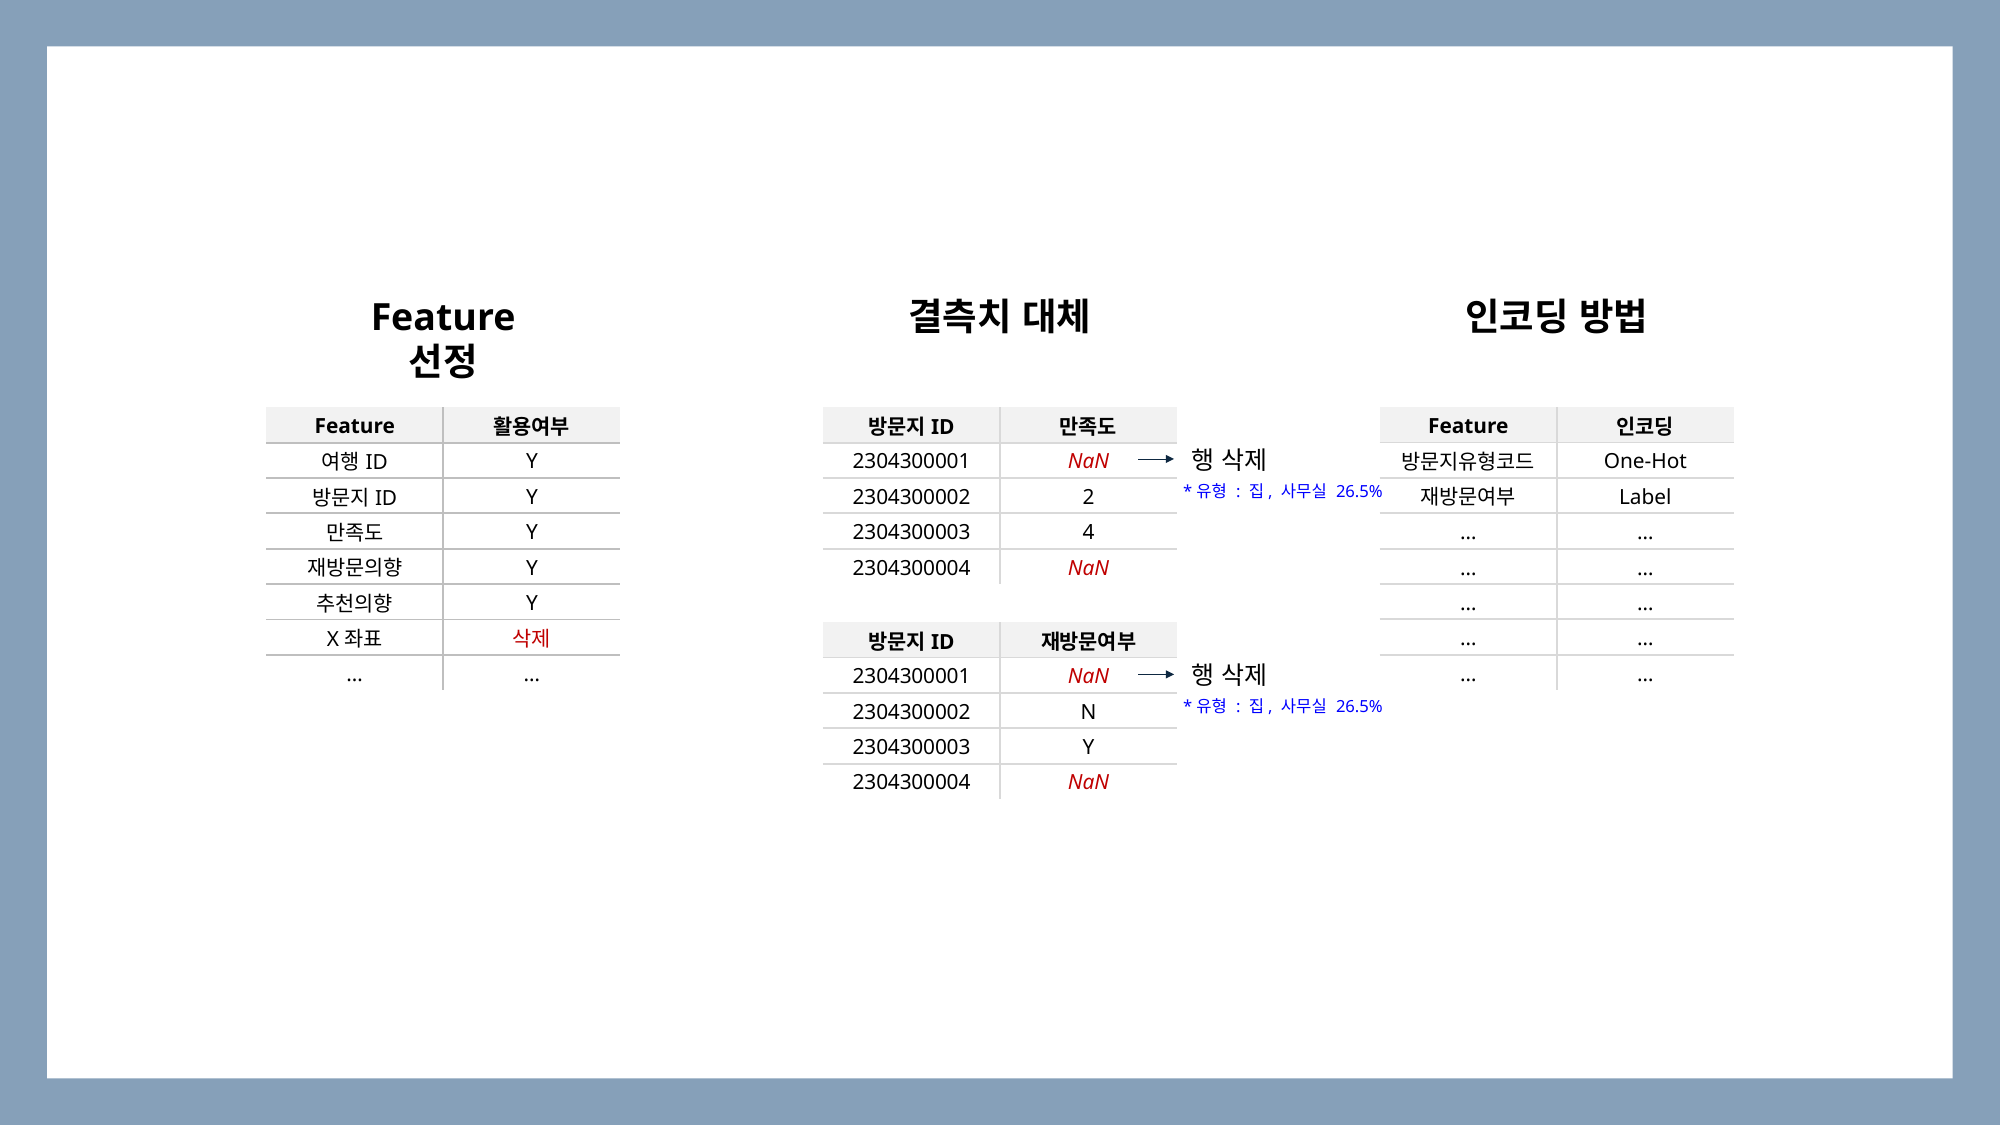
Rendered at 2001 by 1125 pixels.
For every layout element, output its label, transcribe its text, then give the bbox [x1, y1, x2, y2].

table_cell 2304300002 [823, 694, 999, 727]
table_cell NaN [1001, 658, 1176, 692]
table_cell … [1380, 620, 1556, 654]
table_cell 방문지유형코드 [1380, 443, 1556, 477]
table_cell Y [444, 479, 620, 512]
table_cell 2304300004 [823, 765, 999, 799]
table_cell 재방문의향 [266, 550, 442, 583]
table_cell Y [444, 444, 620, 477]
text_box *유형 : 집, 사무실 26.5% [1168, 473, 1350, 514]
table_cell … [1558, 514, 1734, 548]
table_cell Y [1001, 729, 1177, 763]
table_cell 여행ID [266, 444, 442, 477]
text_box 행 삭제 [1176, 436, 1283, 473]
table_cell 삭제 [444, 620, 620, 654]
table_cell Y [444, 550, 620, 583]
table_cell NaN [1001, 765, 1177, 799]
table_header Feature [266, 407, 442, 442]
table_cell 2304300001 [823, 444, 999, 477]
table_header 방문지ID [823, 622, 999, 657]
table_cell … [1558, 656, 1734, 690]
table_cell N [1001, 694, 1168, 727]
table_cell … [1380, 550, 1556, 583]
table_cell … [1380, 656, 1556, 690]
table_cell 만족도 [266, 514, 442, 548]
table_cell 2304300001 [823, 658, 999, 692]
table_header 만족도 [1001, 407, 1177, 442]
table_cell … [266, 656, 442, 690]
table_cell One-Hot [1558, 443, 1734, 477]
table_cell 2 [1001, 479, 1168, 512]
table_header 인코딩 [1558, 407, 1734, 442]
table_cell Label [1558, 479, 1734, 512]
table_cell 4 [1001, 514, 1177, 548]
table_cell … [444, 656, 620, 690]
table_cell … [1558, 550, 1734, 583]
table_cell 2304300003 [823, 729, 999, 763]
table_cell 2304300003 [823, 514, 999, 548]
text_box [315, 284, 1679, 347]
table_cell NaN [1001, 444, 1176, 477]
table_header 방문지ID [823, 407, 999, 442]
table_header Feature [1380, 407, 1556, 442]
table_cell X좌표 [266, 620, 442, 654]
table_cell Y [444, 514, 620, 548]
table_cell 2304300002 [823, 479, 999, 512]
text_box *유형 : 집, 사무실 26.5% [1168, 688, 1350, 730]
table_header 재방문여부 [1001, 622, 1177, 657]
table_cell 재방문여부 [1380, 479, 1556, 512]
table_cell 2304300004 [823, 550, 999, 584]
table_cell … [1380, 514, 1556, 548]
table_cell NaN [1001, 550, 1177, 584]
table_cell … [1558, 620, 1734, 654]
table_cell … [1380, 585, 1556, 618]
text_box 행 삭제 [1176, 652, 1283, 688]
table_cell 방문지ID [266, 479, 442, 512]
table_header 활용여부 [444, 407, 620, 442]
text_box [46, 45, 1954, 1080]
table_cell 추천의향 [266, 585, 442, 619]
table_cell … [1558, 585, 1734, 618]
table_cell Y [444, 585, 620, 619]
